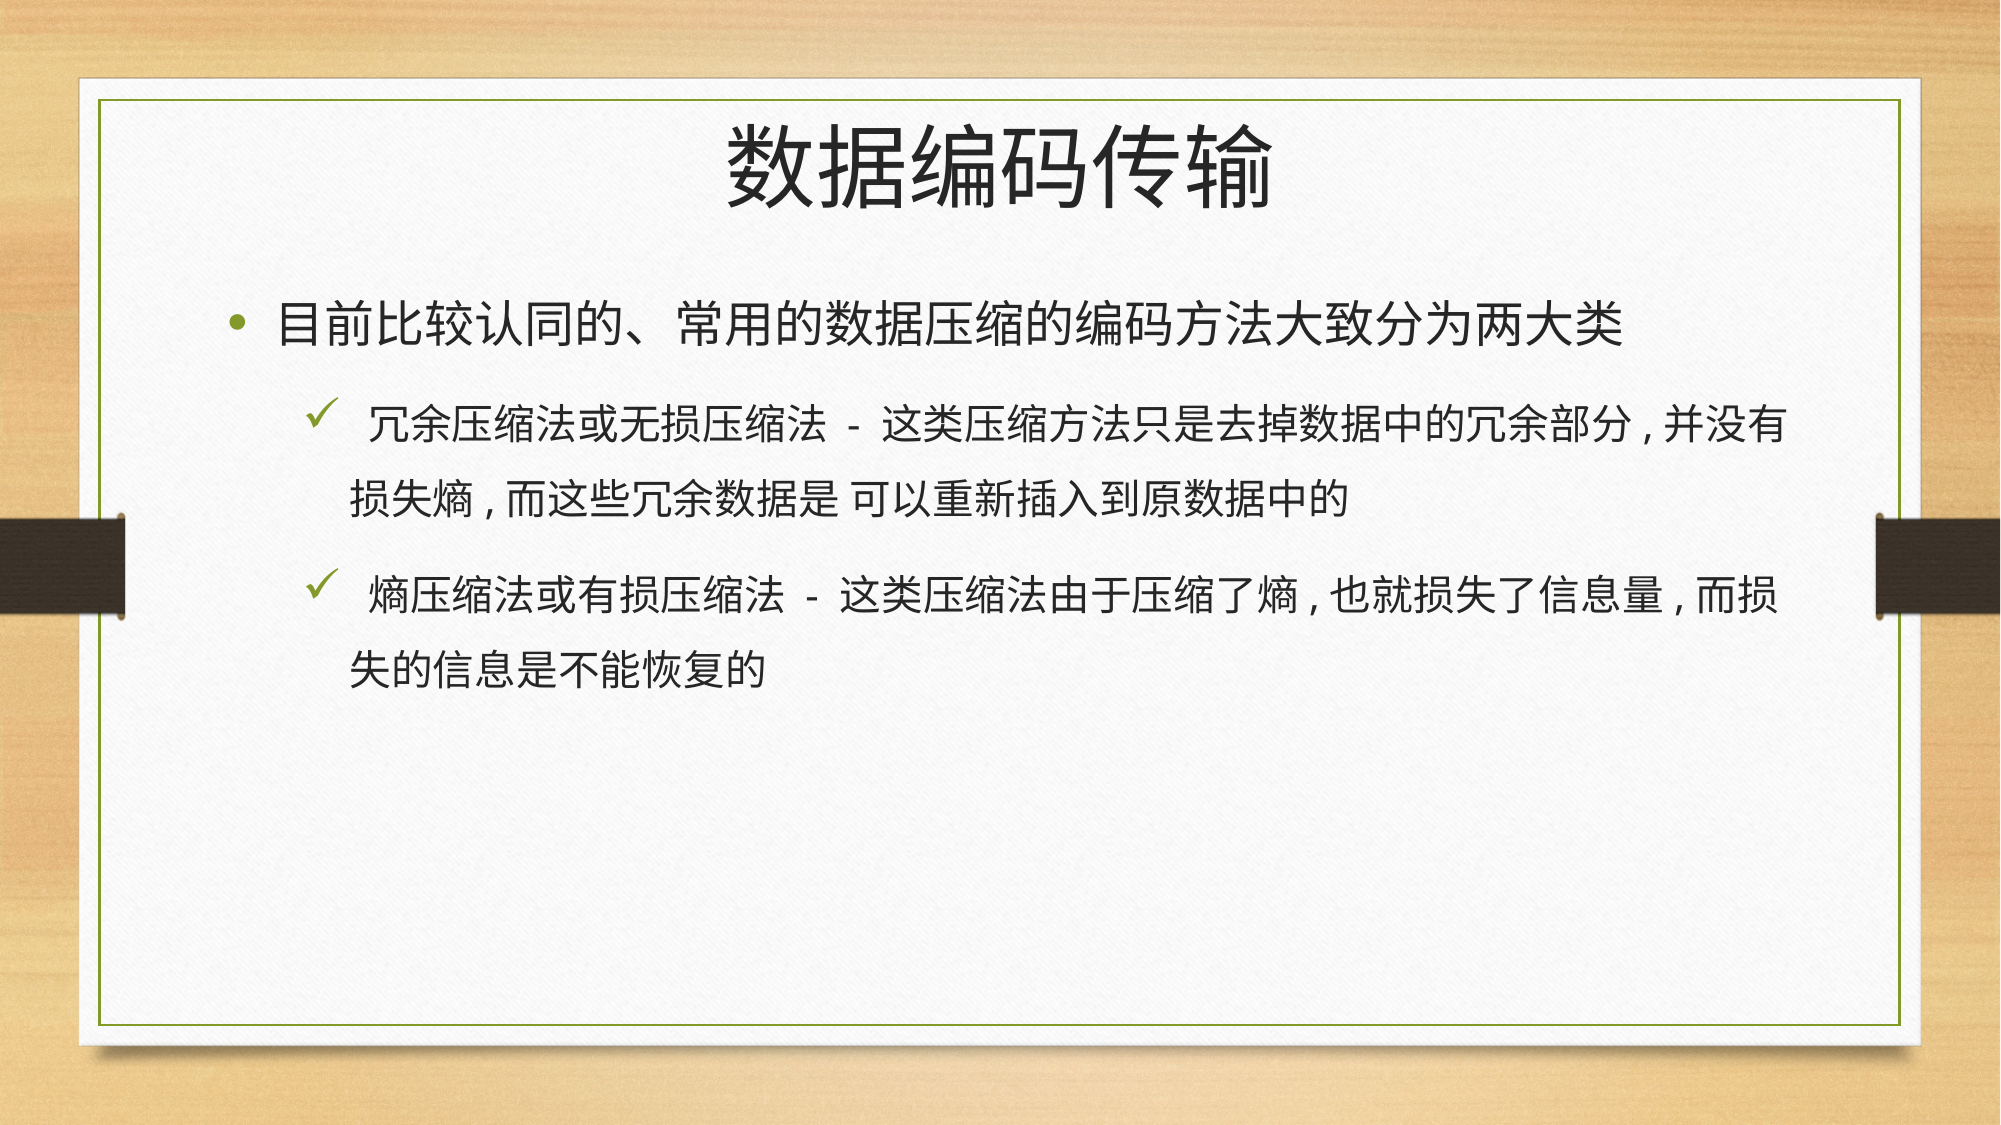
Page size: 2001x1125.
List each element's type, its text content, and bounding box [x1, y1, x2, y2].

list 目前比较认同的、常用的数据压缩的编码方法大致分为两大类 冗余压缩法或无损压缩法 - 这类压缩方法只是去掉数据中的冗余部分,并没有损失熵,而这些冗余数据是 可以重新插入到原数据中的 熵压缩法或有损压缩法 - 这类压缩法由于压缩了熵,也就损失了信息量,而损失的信息是不能恢复的 [212, 254, 1825, 964]
picture [0, 0, 2001, 1125]
title 数据编码传输 [212, 99, 1788, 231]
